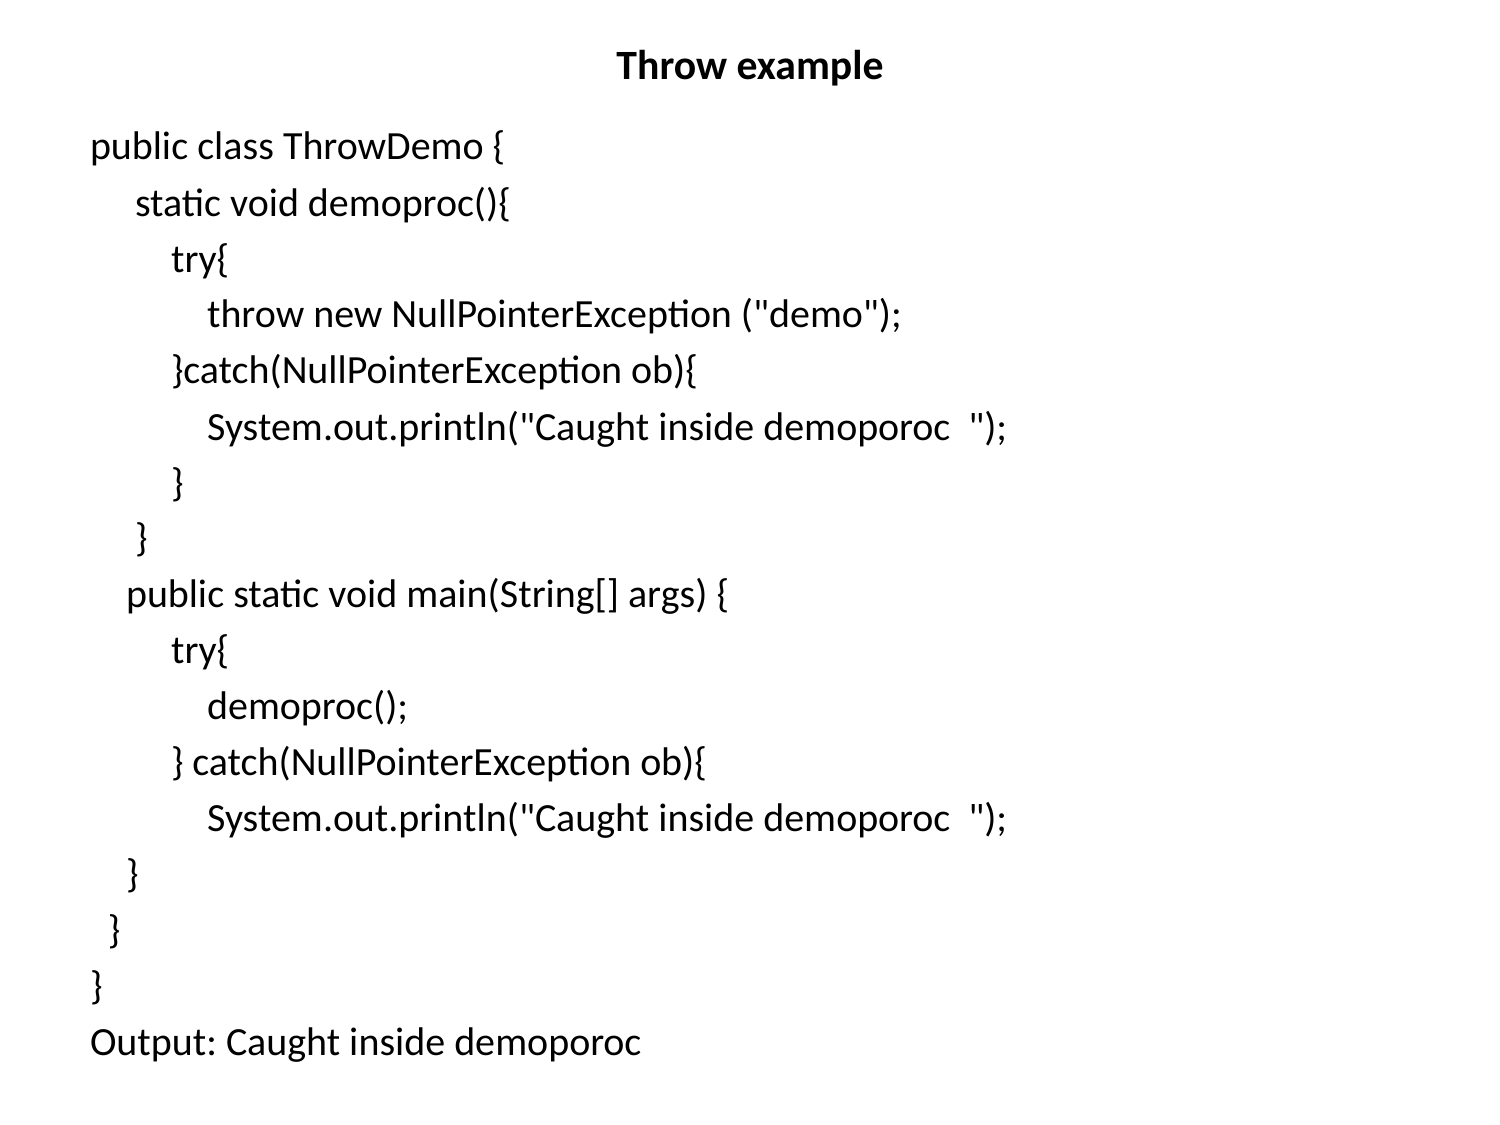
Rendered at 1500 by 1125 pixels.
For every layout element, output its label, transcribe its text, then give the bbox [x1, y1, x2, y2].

list public class ThrowDemo { static void demoproc(){ try{ throw new NullPointerException ("demo"); }catch(NullPointerException ob){ System.out.println("Caught inside demoporoc "); } } public static void main(String[] args) { try{ demoproc(); } catch(NullPointerException ob){ System.out.println("Caught inside demoporoc "); } } } Output: Caught inside demoporoc [75, 112, 1425, 1075]
title Throw example [75, 24, 1425, 100]
